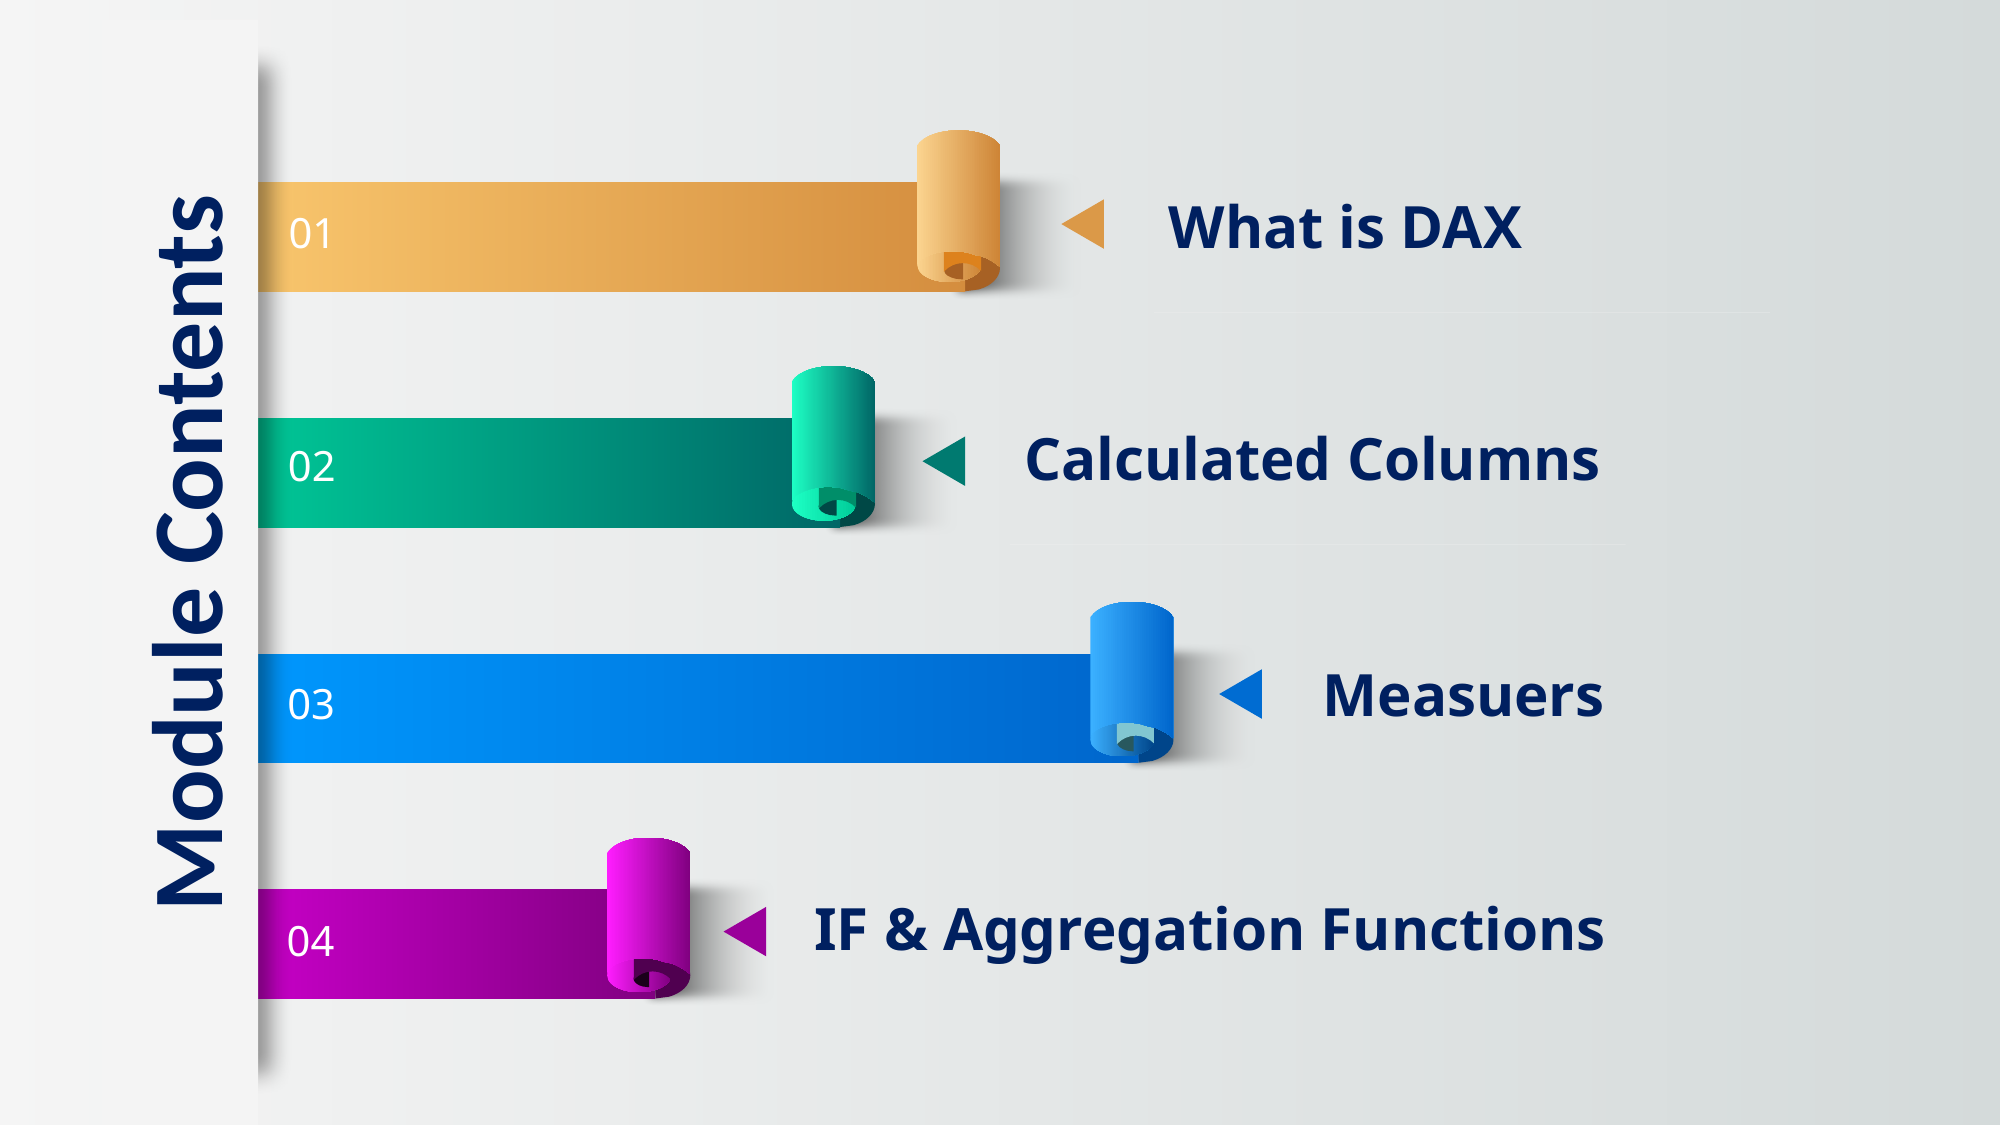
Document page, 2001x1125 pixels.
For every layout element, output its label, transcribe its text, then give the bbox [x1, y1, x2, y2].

text_box Module Contents [114, 0, 250, 1106]
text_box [1219, 661, 1307, 727]
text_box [225, 366, 962, 537]
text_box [799, 885, 1771, 1016]
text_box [226, 837, 780, 1007]
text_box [1061, 191, 1153, 257]
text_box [226, 601, 1261, 772]
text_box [225, 130, 1087, 301]
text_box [1009, 414, 1949, 545]
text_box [1307, 650, 1950, 781]
text_box [100, 19, 259, 1125]
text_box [922, 428, 1009, 495]
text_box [1153, 182, 1771, 313]
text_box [723, 898, 799, 965]
